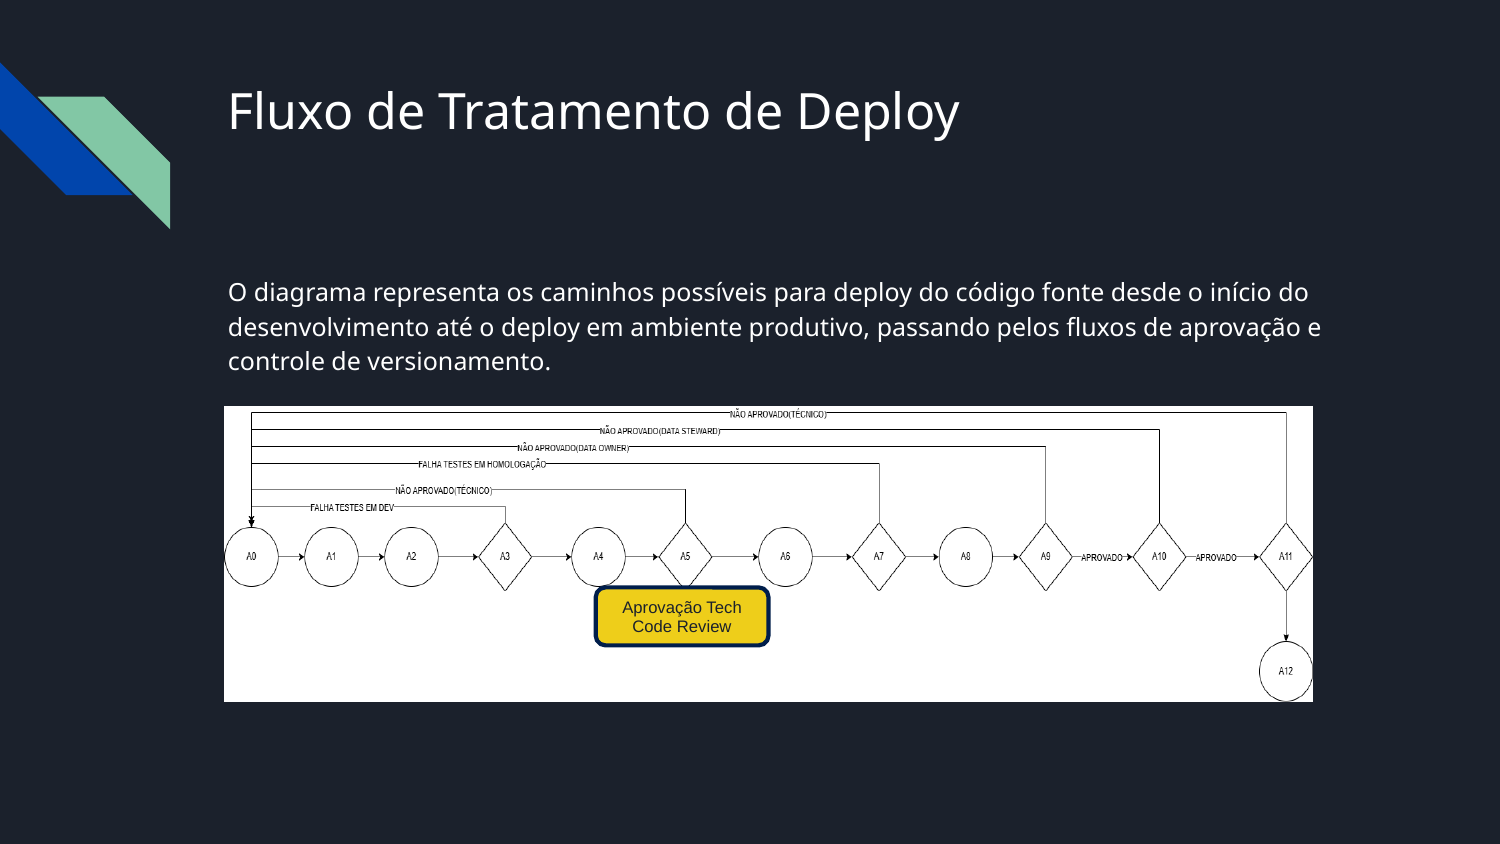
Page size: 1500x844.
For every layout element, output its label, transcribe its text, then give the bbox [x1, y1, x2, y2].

list O diagrama representa os caminhos possíveis para deploy do código fonte desde o início do desenvolvimento até o deploy em ambiente produtivo, passando pelos fluxos de aprovação e controle de versionamento. [212, 257, 1368, 735]
title Fluxo de Tratamento de Deploy [212, 64, 1368, 215]
picture [224, 406, 1313, 702]
